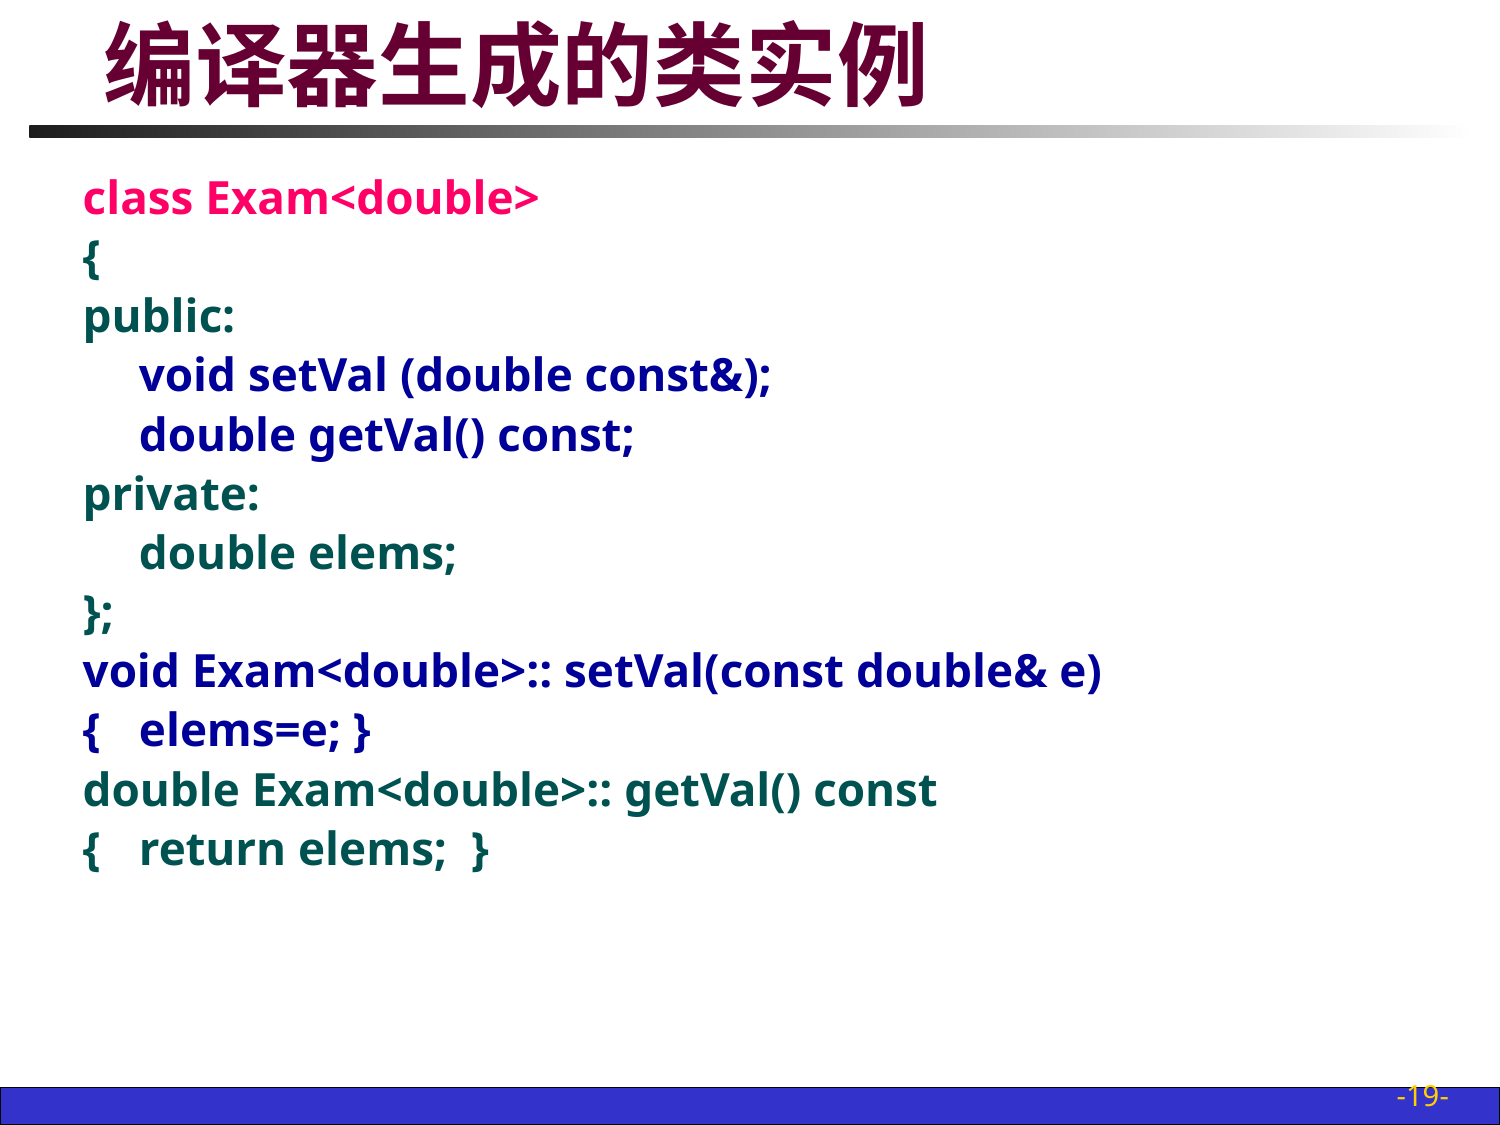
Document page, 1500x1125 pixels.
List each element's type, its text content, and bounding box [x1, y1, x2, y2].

slide_number -19- [1151, 1074, 1465, 1125]
list class Exam<double> { public: void setVal (double const&); double getVal() const; private: double elems; }; void Exam<double>:: setVal(const double& e) { elems=e; } double Exam<double>:: getVal() const { return elems; } [64, 160, 1436, 1012]
title 编译器生成的类实例 [88, 18, 1398, 126]
